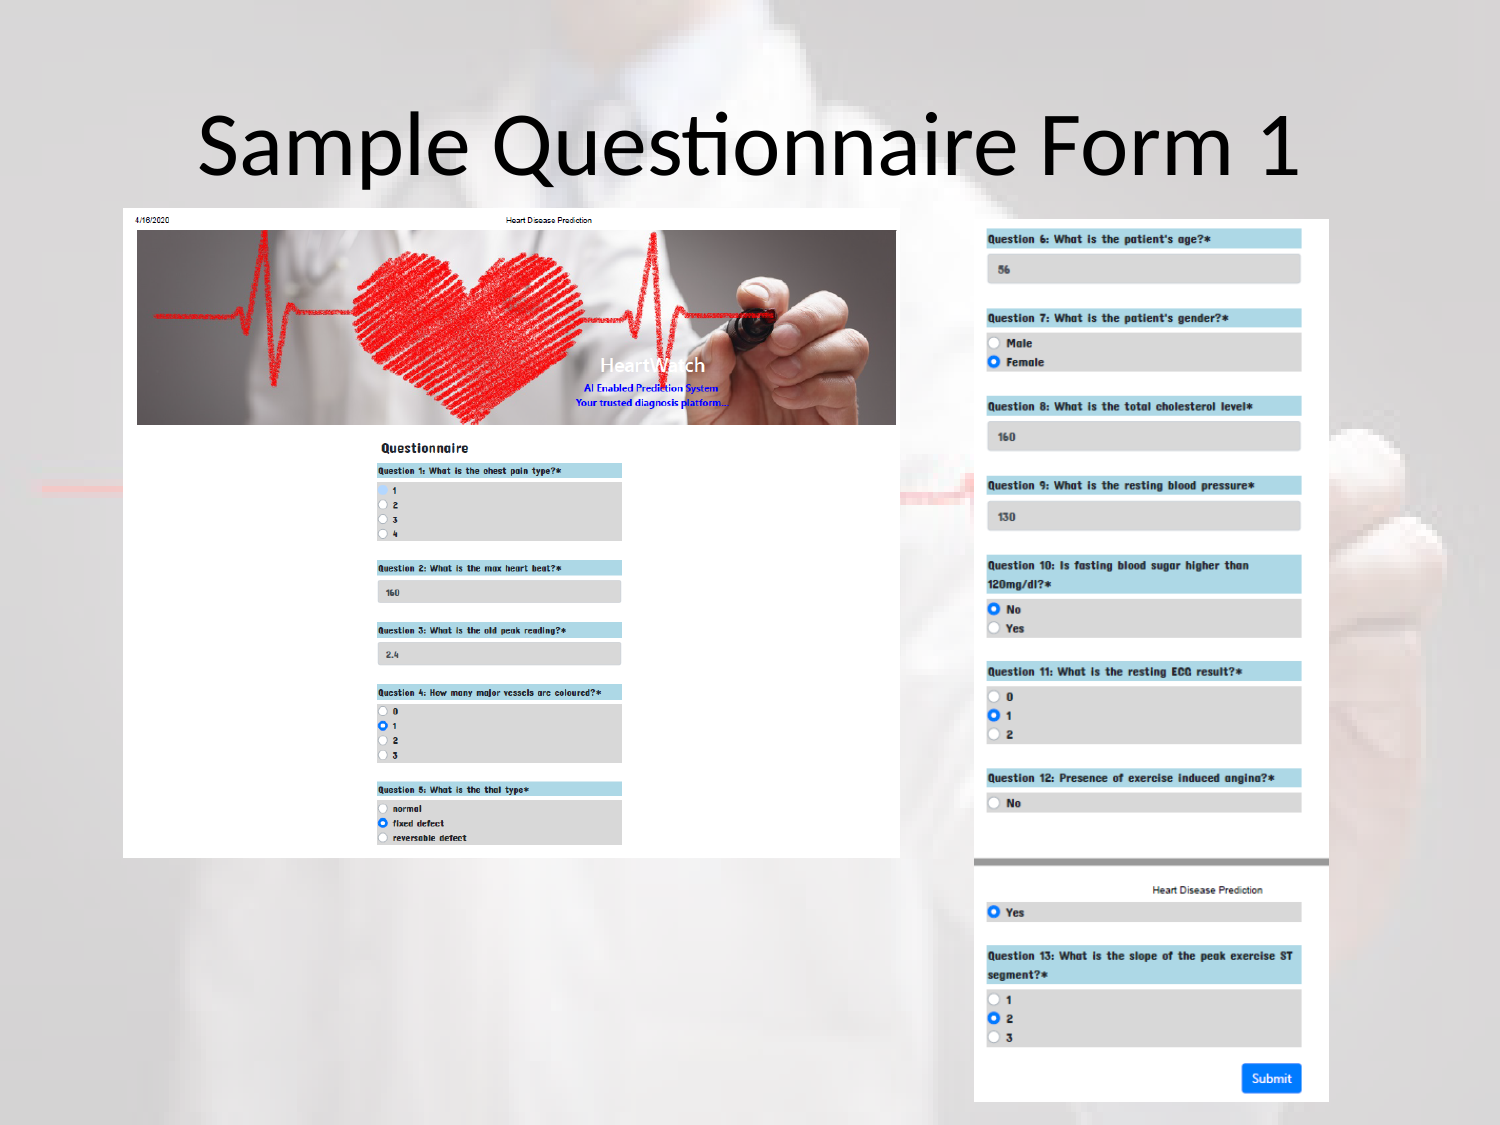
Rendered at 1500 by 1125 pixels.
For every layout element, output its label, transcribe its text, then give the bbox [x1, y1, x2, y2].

title Sample Questionnaire Form 1 [75, 45, 1425, 233]
picture [974, 219, 1330, 1102]
picture [123, 207, 900, 858]
